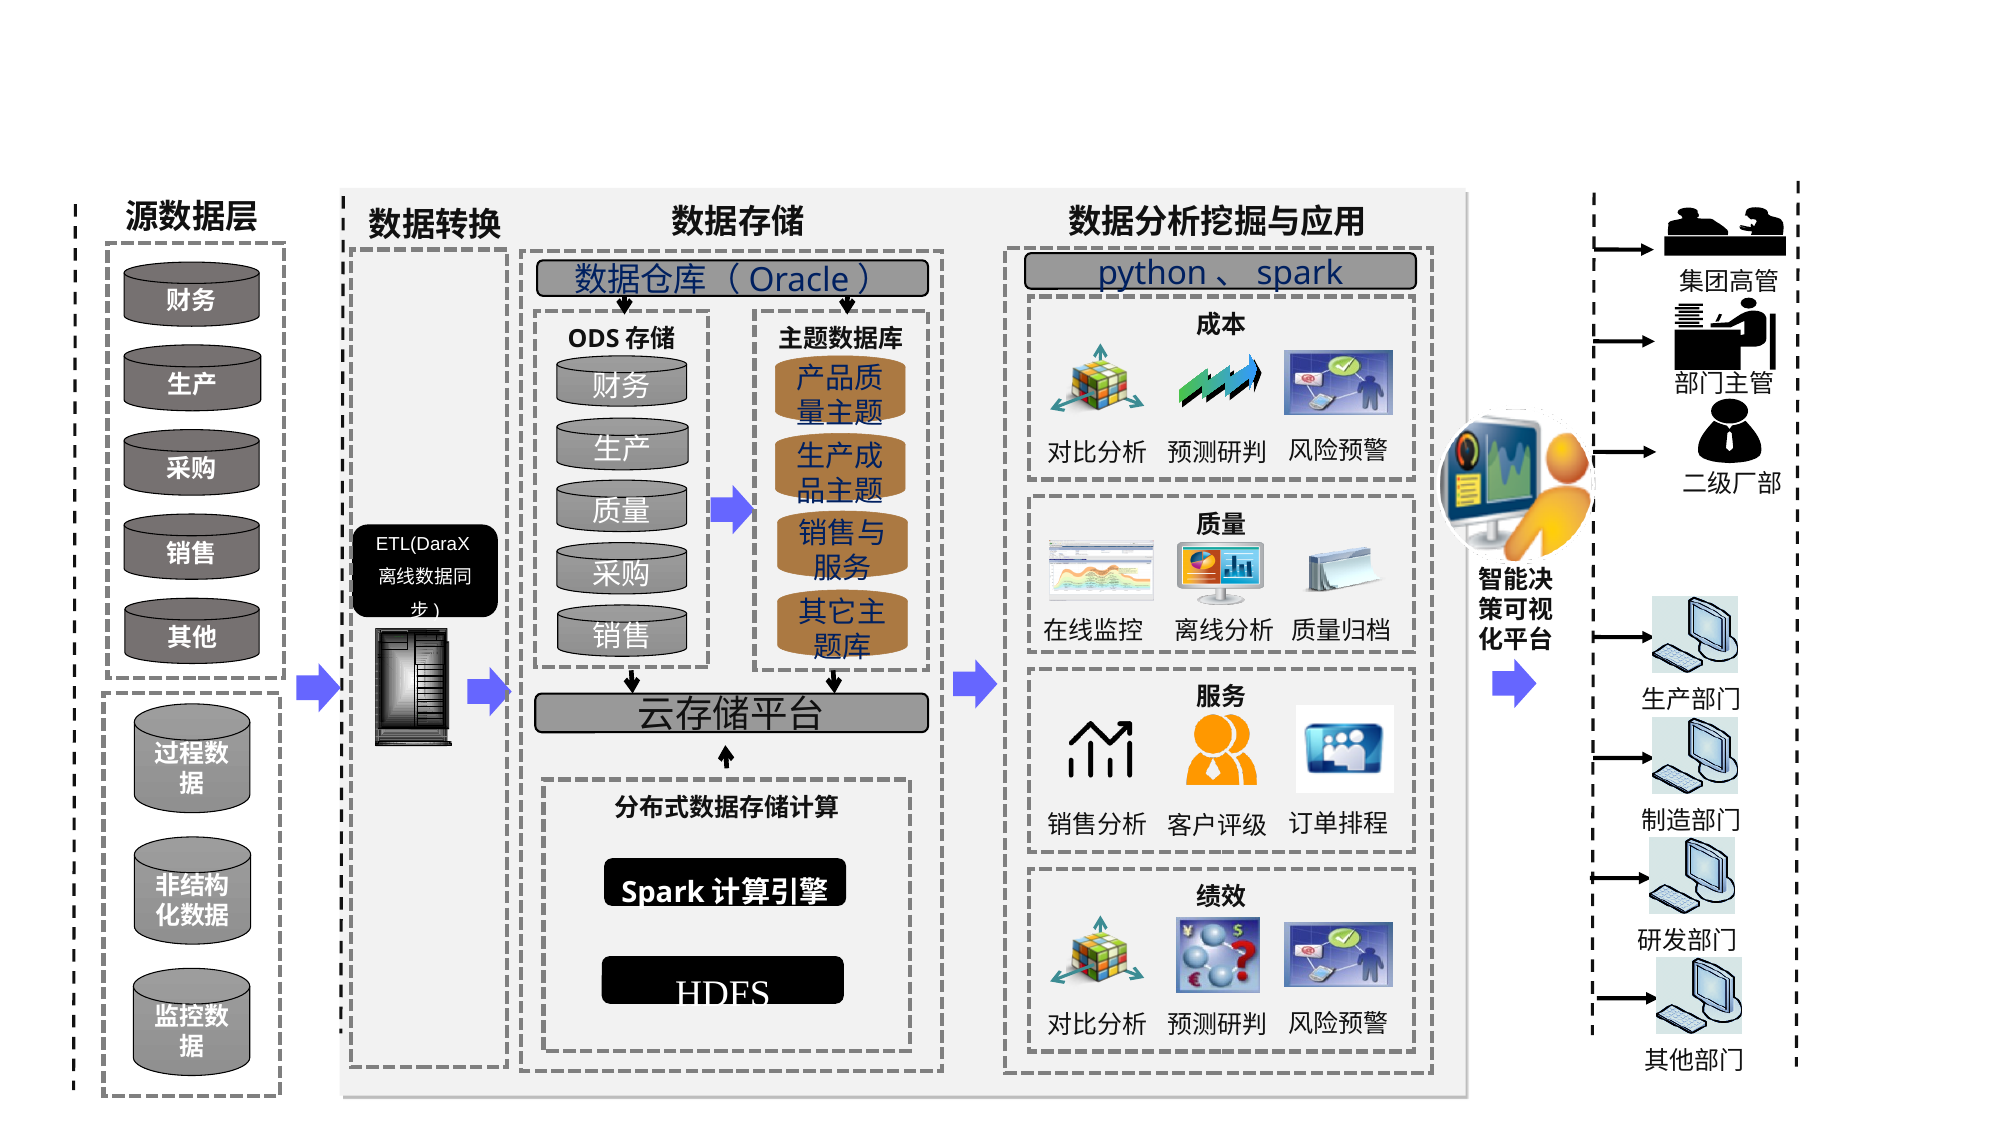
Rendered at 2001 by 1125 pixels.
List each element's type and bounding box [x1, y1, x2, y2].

text_box [73, 180, 1806, 1096]
picture [1061, 709, 1139, 788]
picture [1182, 710, 1261, 789]
